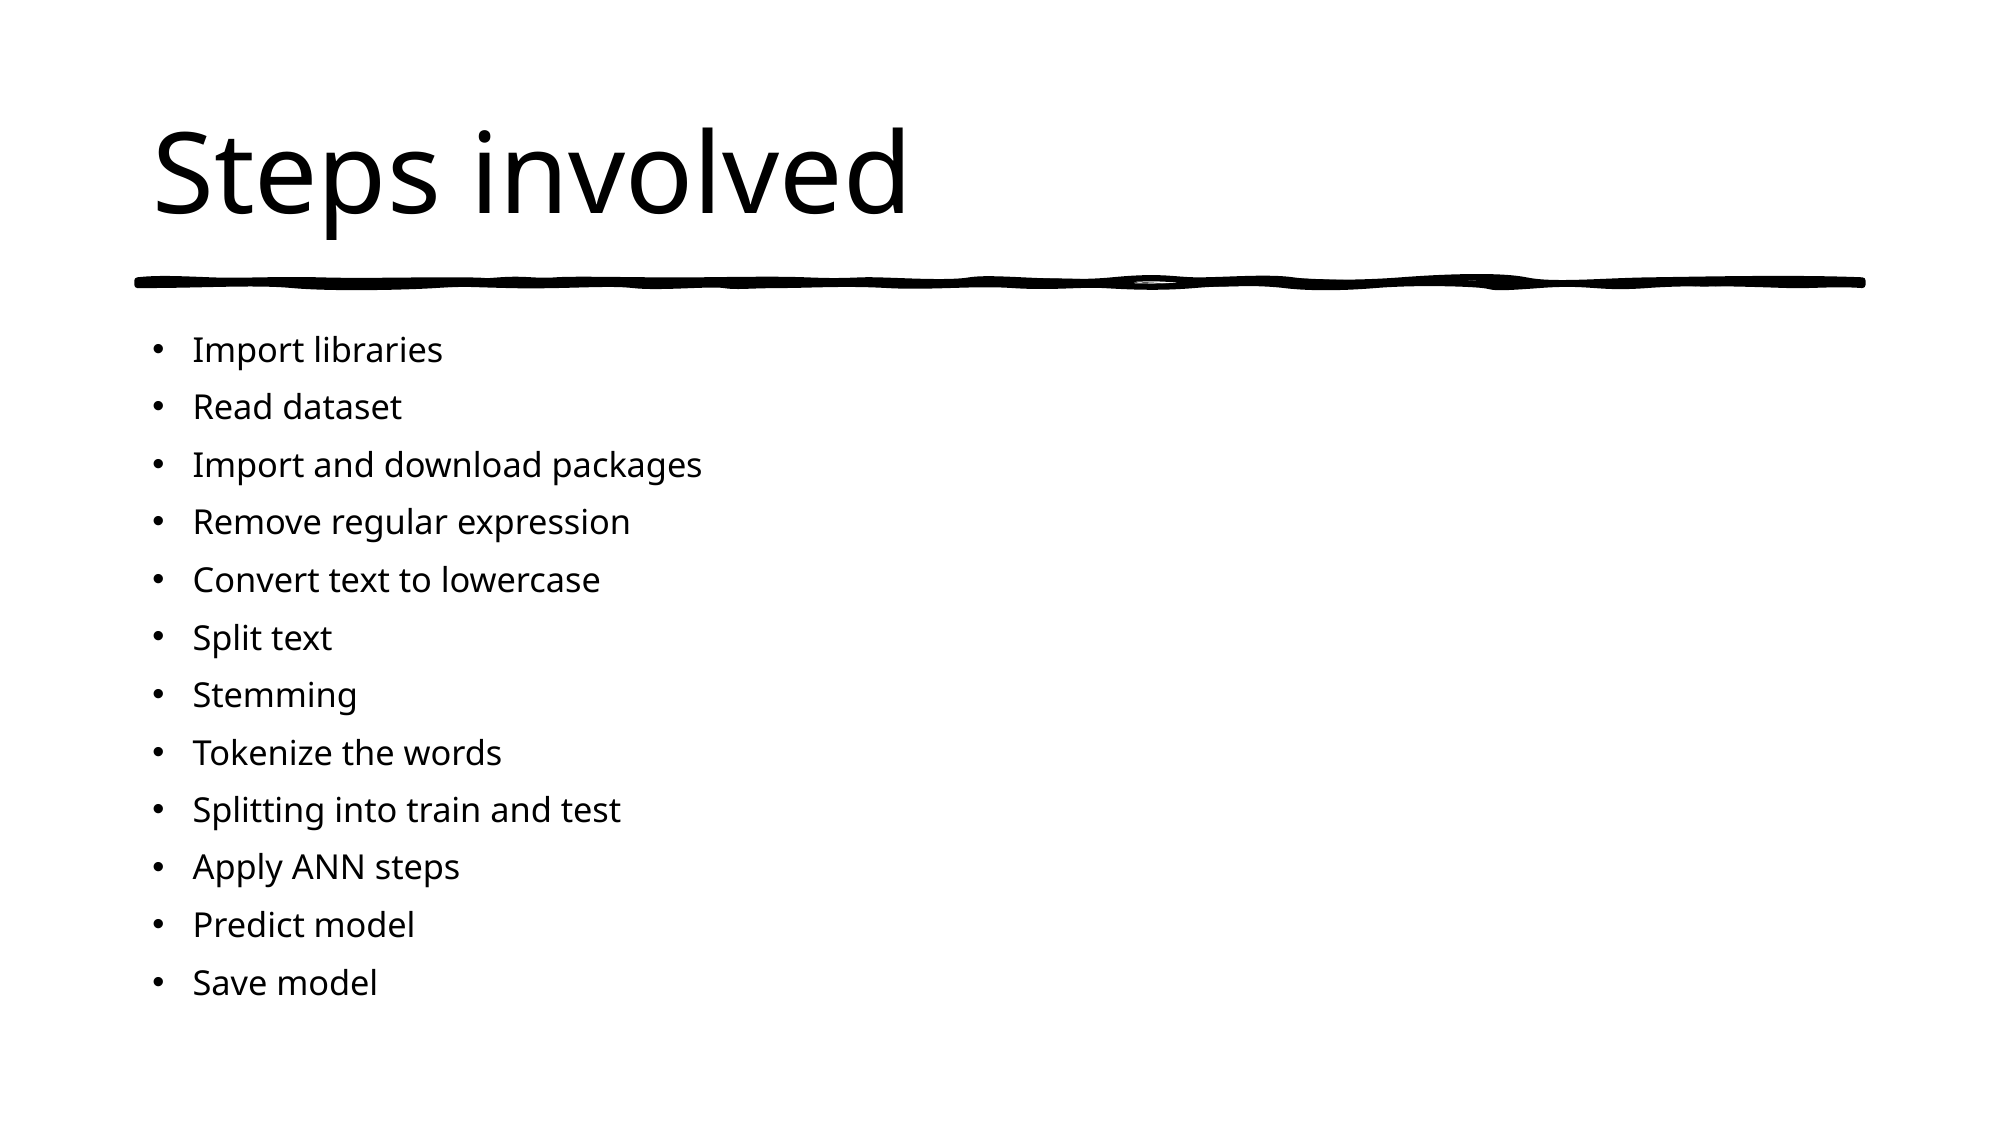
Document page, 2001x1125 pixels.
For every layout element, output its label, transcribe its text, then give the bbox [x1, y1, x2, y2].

title Steps involved [137, 59, 1863, 278]
list Import libraries Read dataset Import and download packages Remove regular expression Convert text to lowercase Split text Stemming Tokenize the words Splitting into train and test Apply ANN steps Predict model Save model [137, 316, 1863, 1014]
